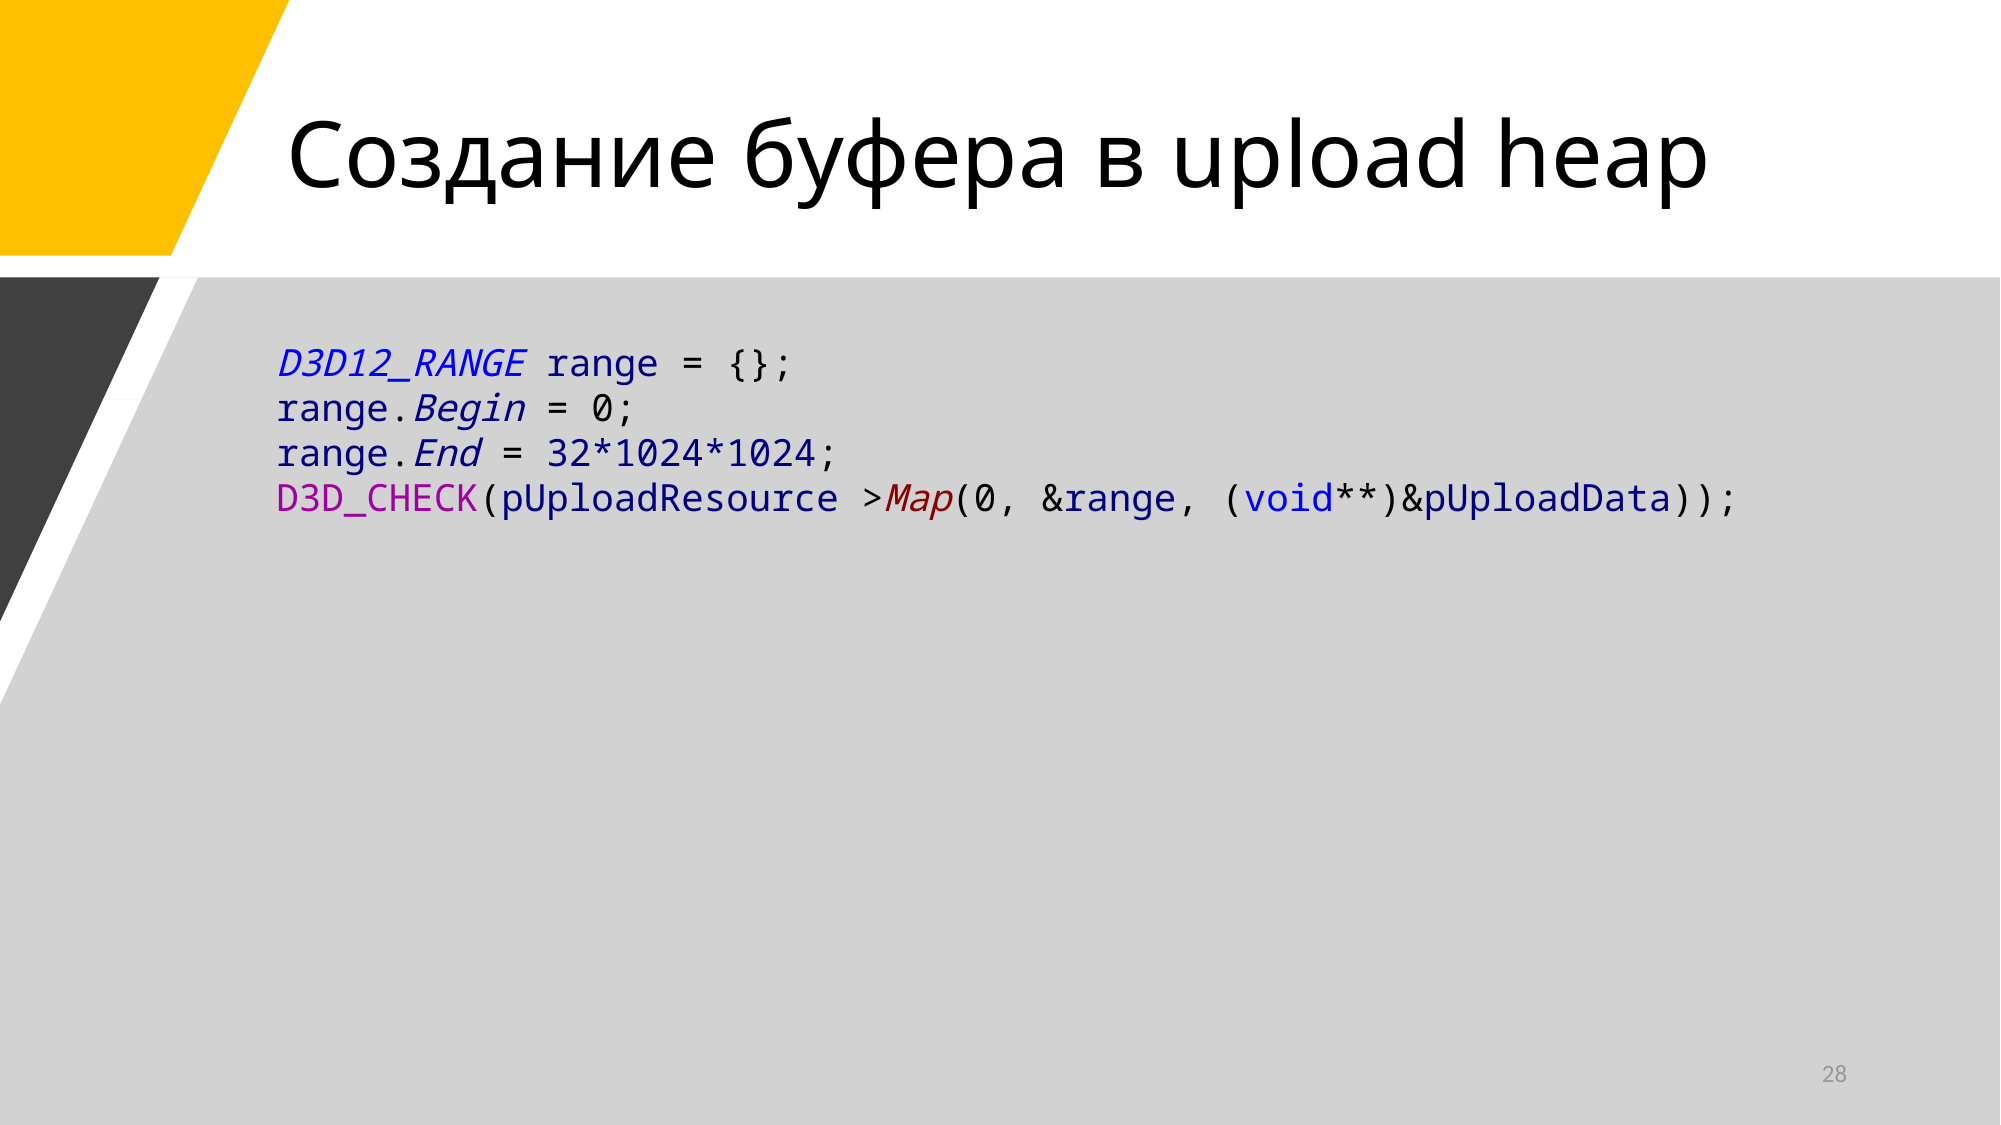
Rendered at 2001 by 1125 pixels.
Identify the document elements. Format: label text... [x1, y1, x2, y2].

slide_number 28 [1412, 1042, 1863, 1103]
text_box D3D12_RANGE range = {}; range.Begin = 0; range.End = 32*1024*1024; D3D_CHECK(pUploadResource >Map(0, &range, (void**)&pUploadData)); [261, 331, 1935, 527]
text_box [0, 0, 291, 257]
title Создание буфера в upload heap [271, 60, 1808, 255]
text_box [0, 276, 162, 622]
text_box [0, 276, 2000, 1125]
